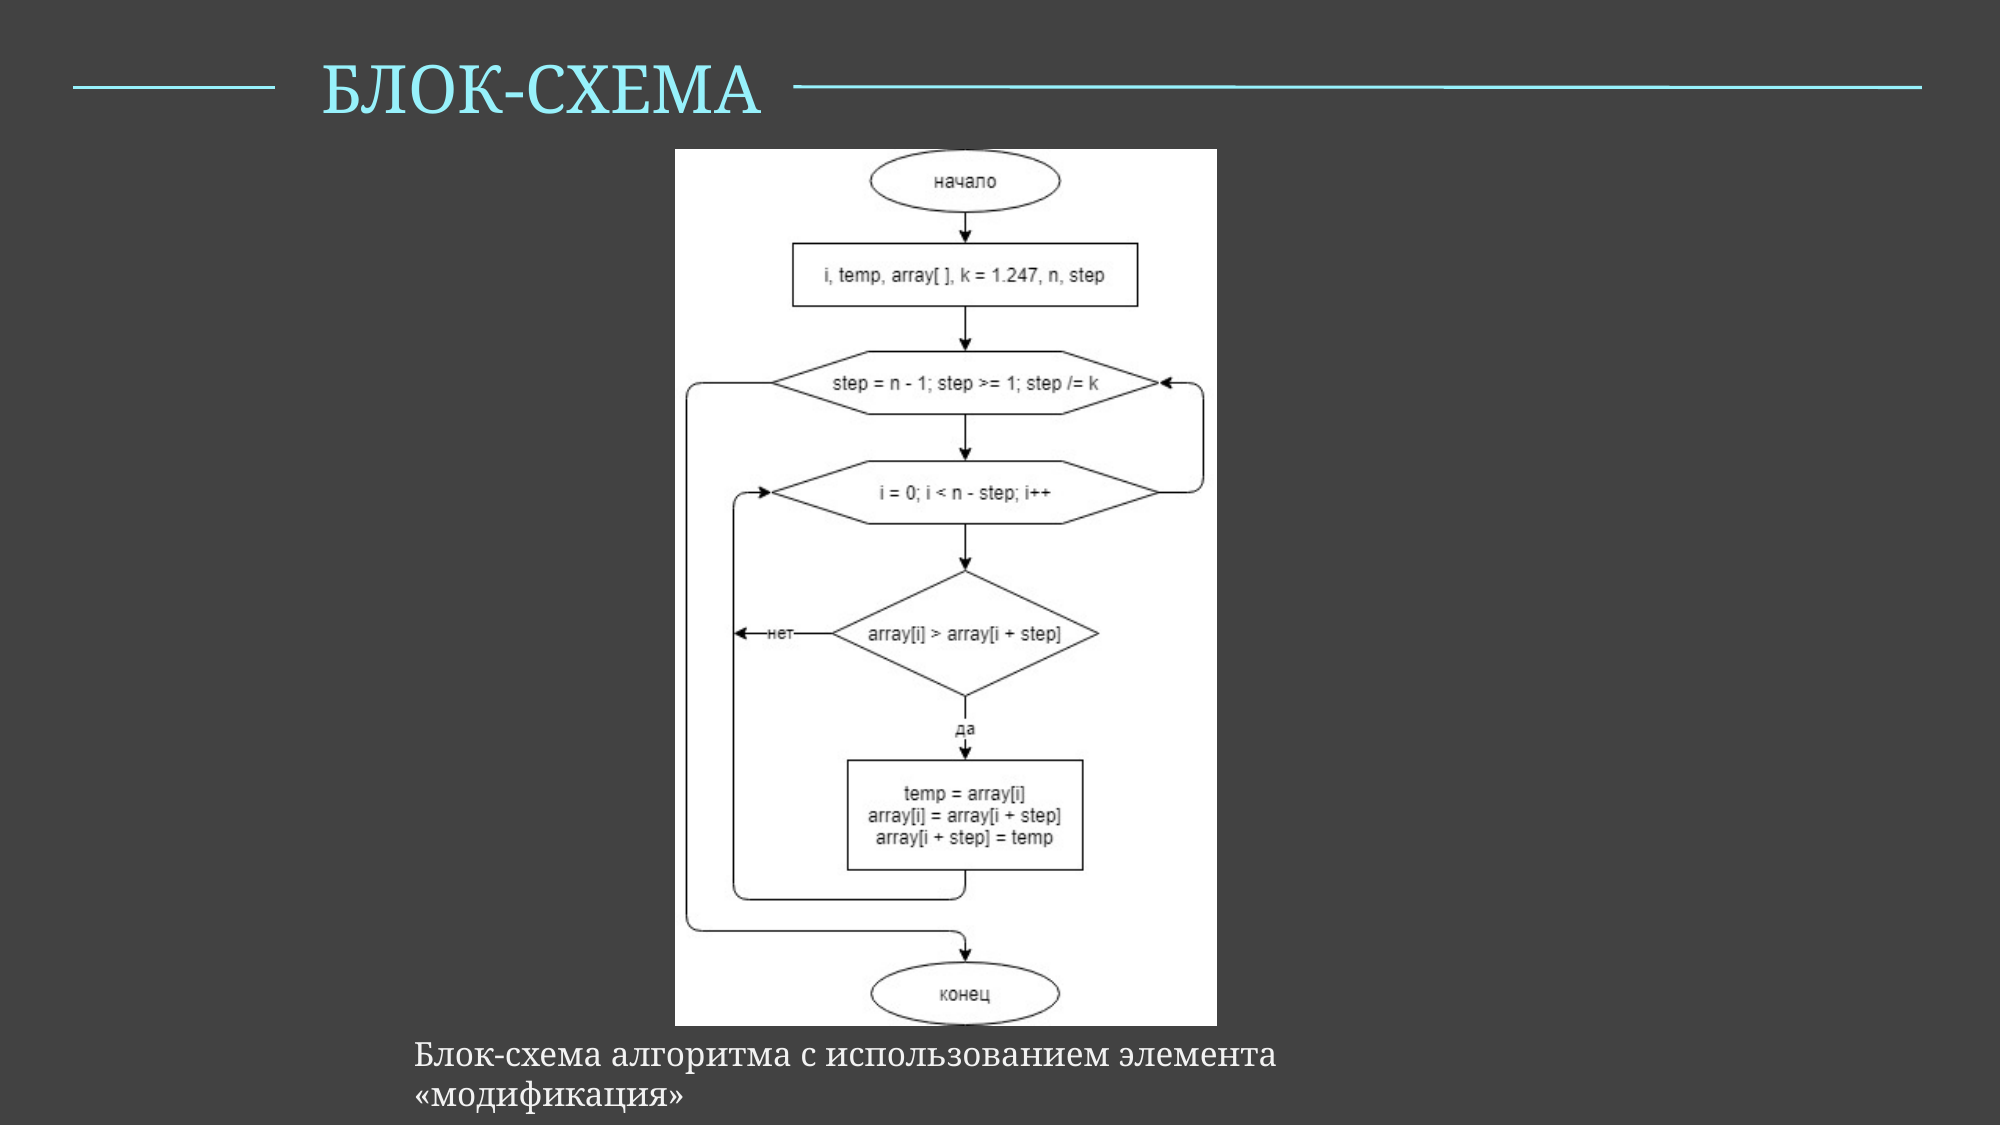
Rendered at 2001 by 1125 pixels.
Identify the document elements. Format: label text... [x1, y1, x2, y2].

text_box Блок-схема алгоритма с использованием элемента «модификация» [399, 1026, 1492, 1121]
picture [675, 149, 1217, 1027]
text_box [73, 39, 1922, 136]
